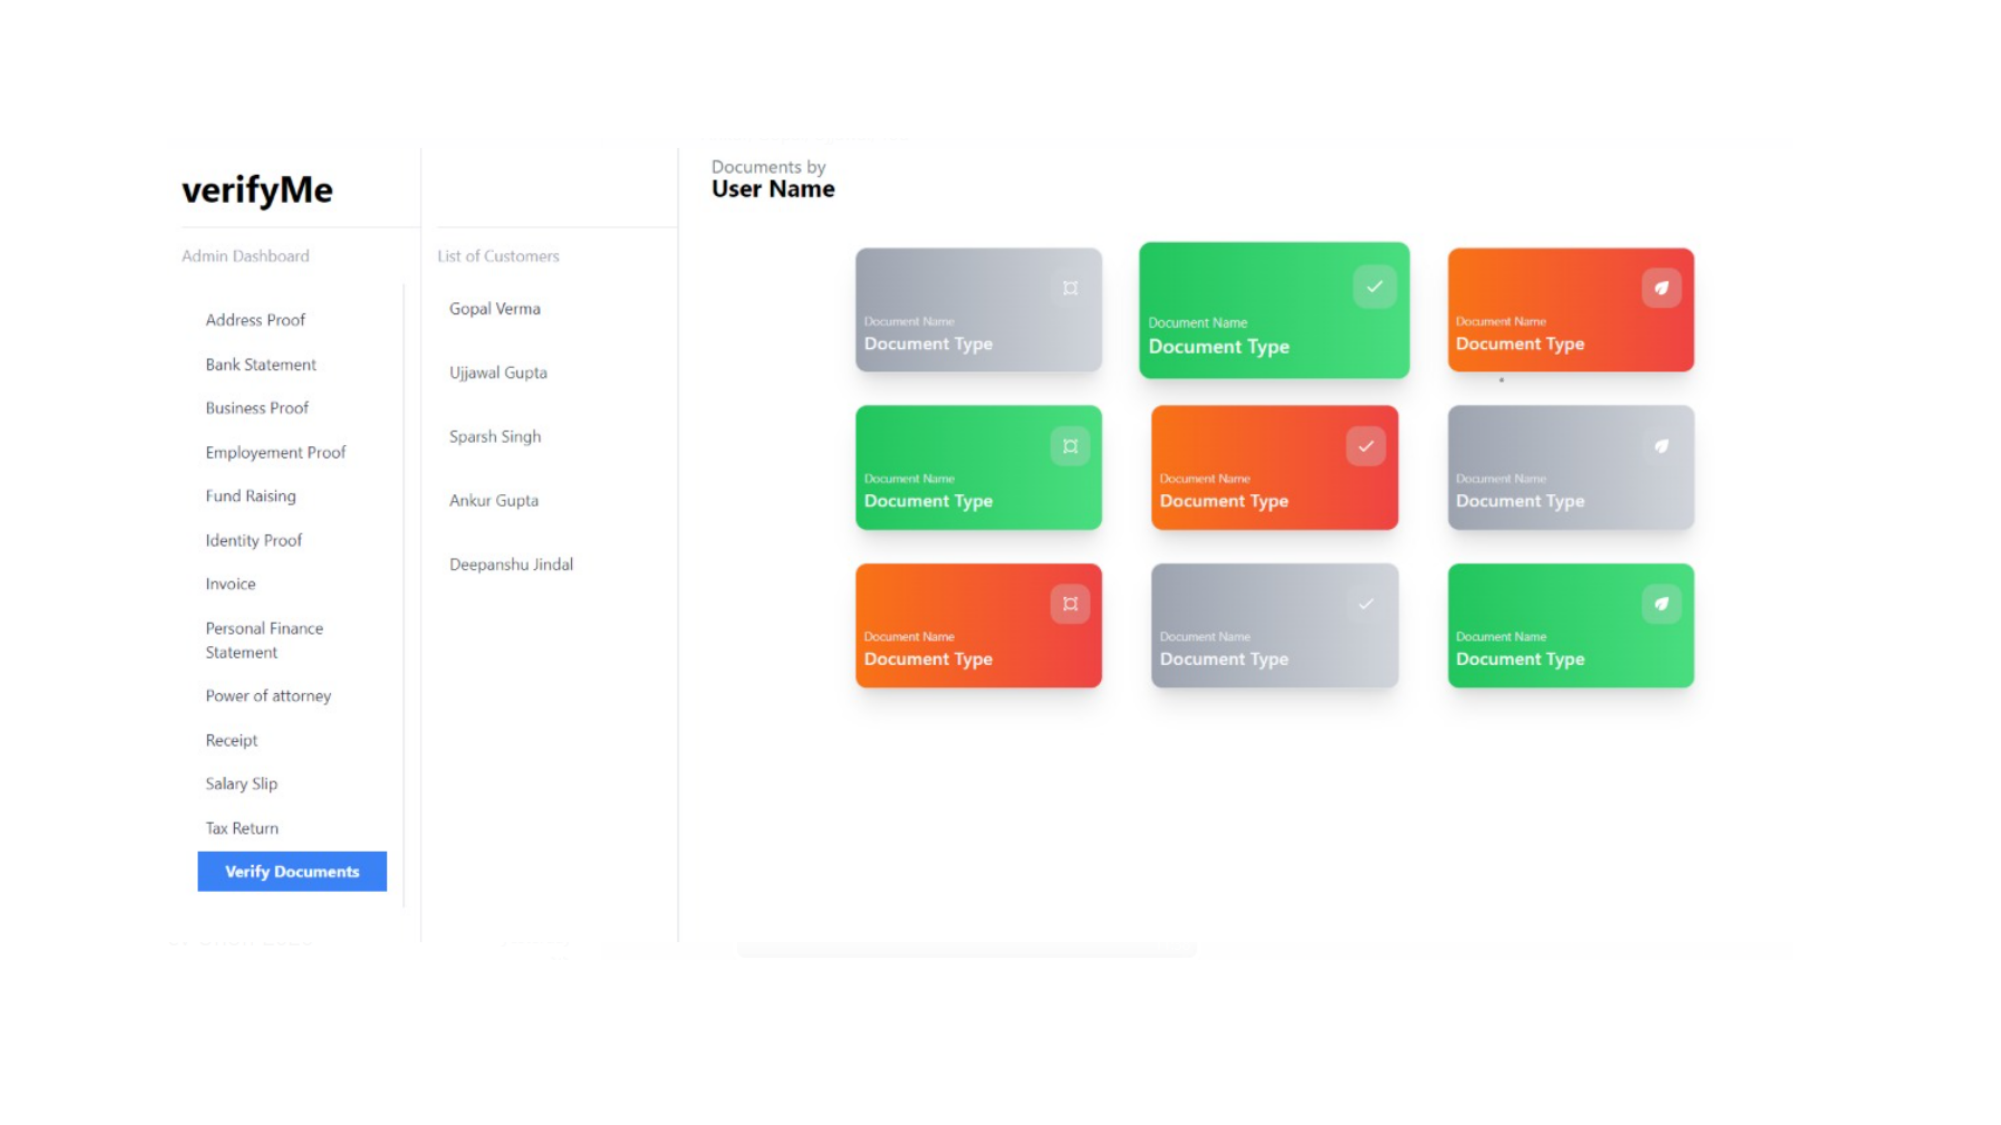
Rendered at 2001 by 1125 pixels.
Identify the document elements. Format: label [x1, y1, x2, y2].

list [167, 138, 1793, 960]
